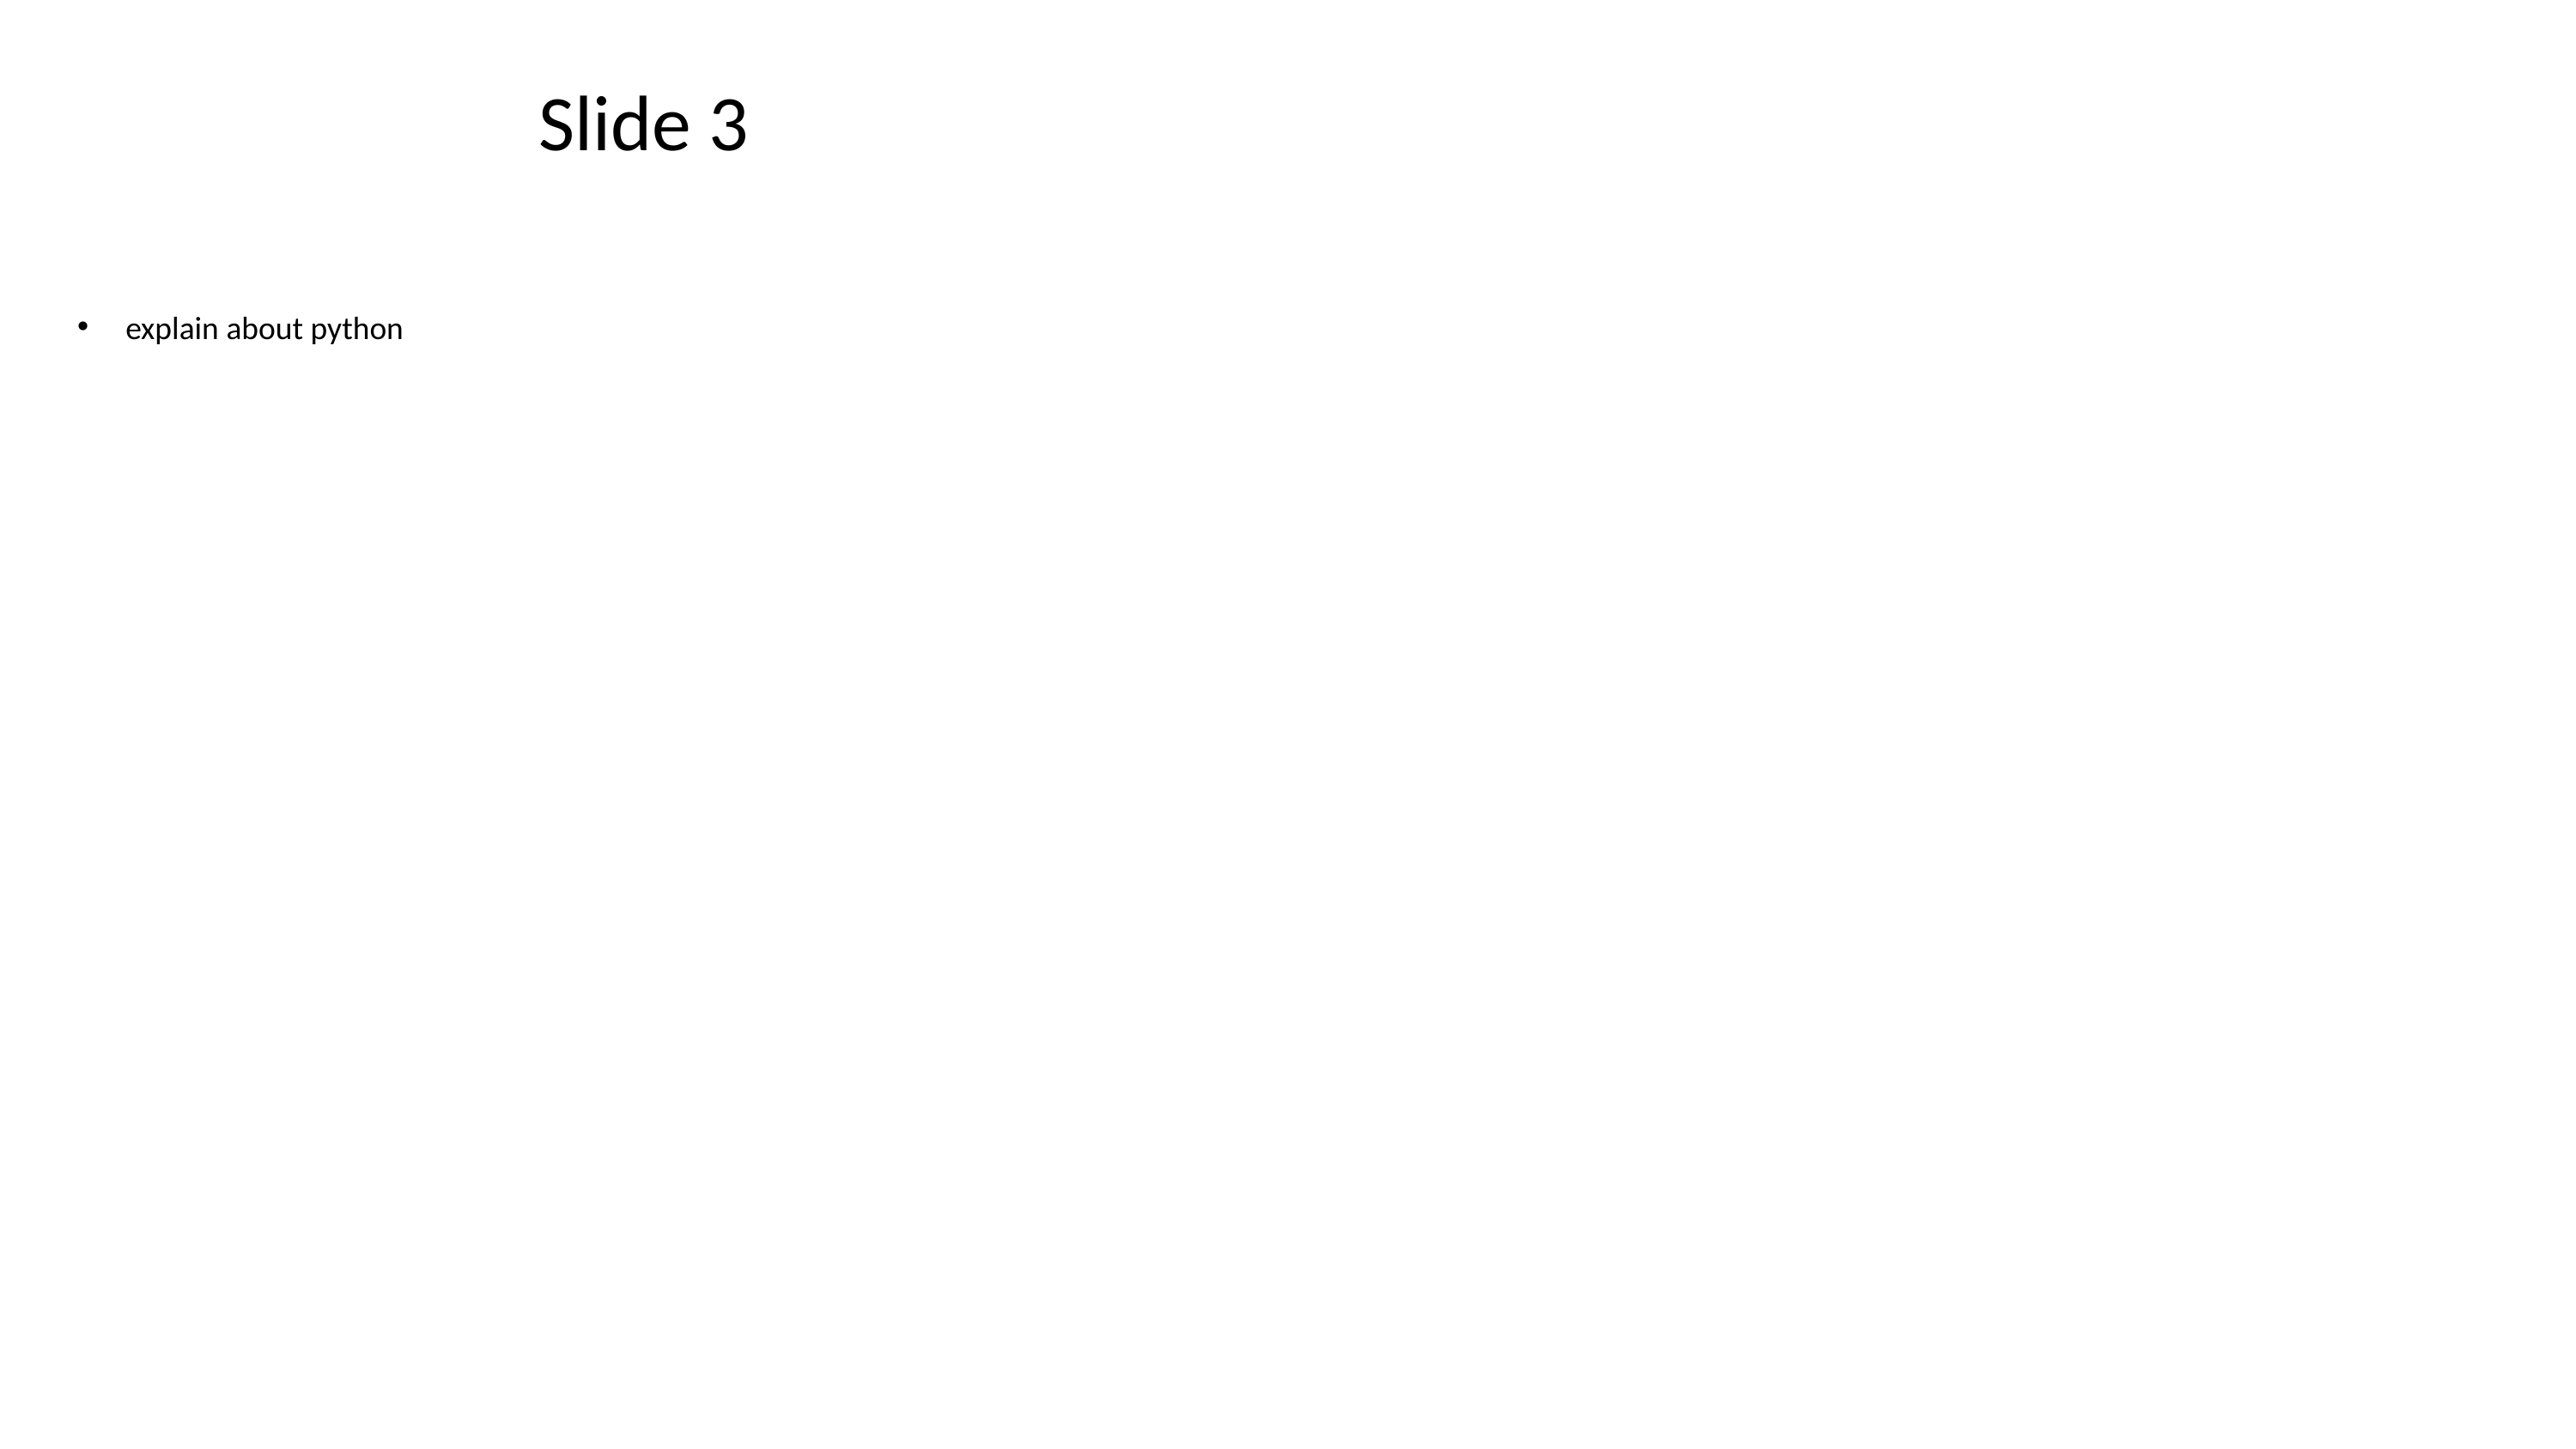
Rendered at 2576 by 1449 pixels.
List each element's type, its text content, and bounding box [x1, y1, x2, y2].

list explain about python [64, 225, 1224, 863]
title Slide 3 [64, 39, 1224, 200]
